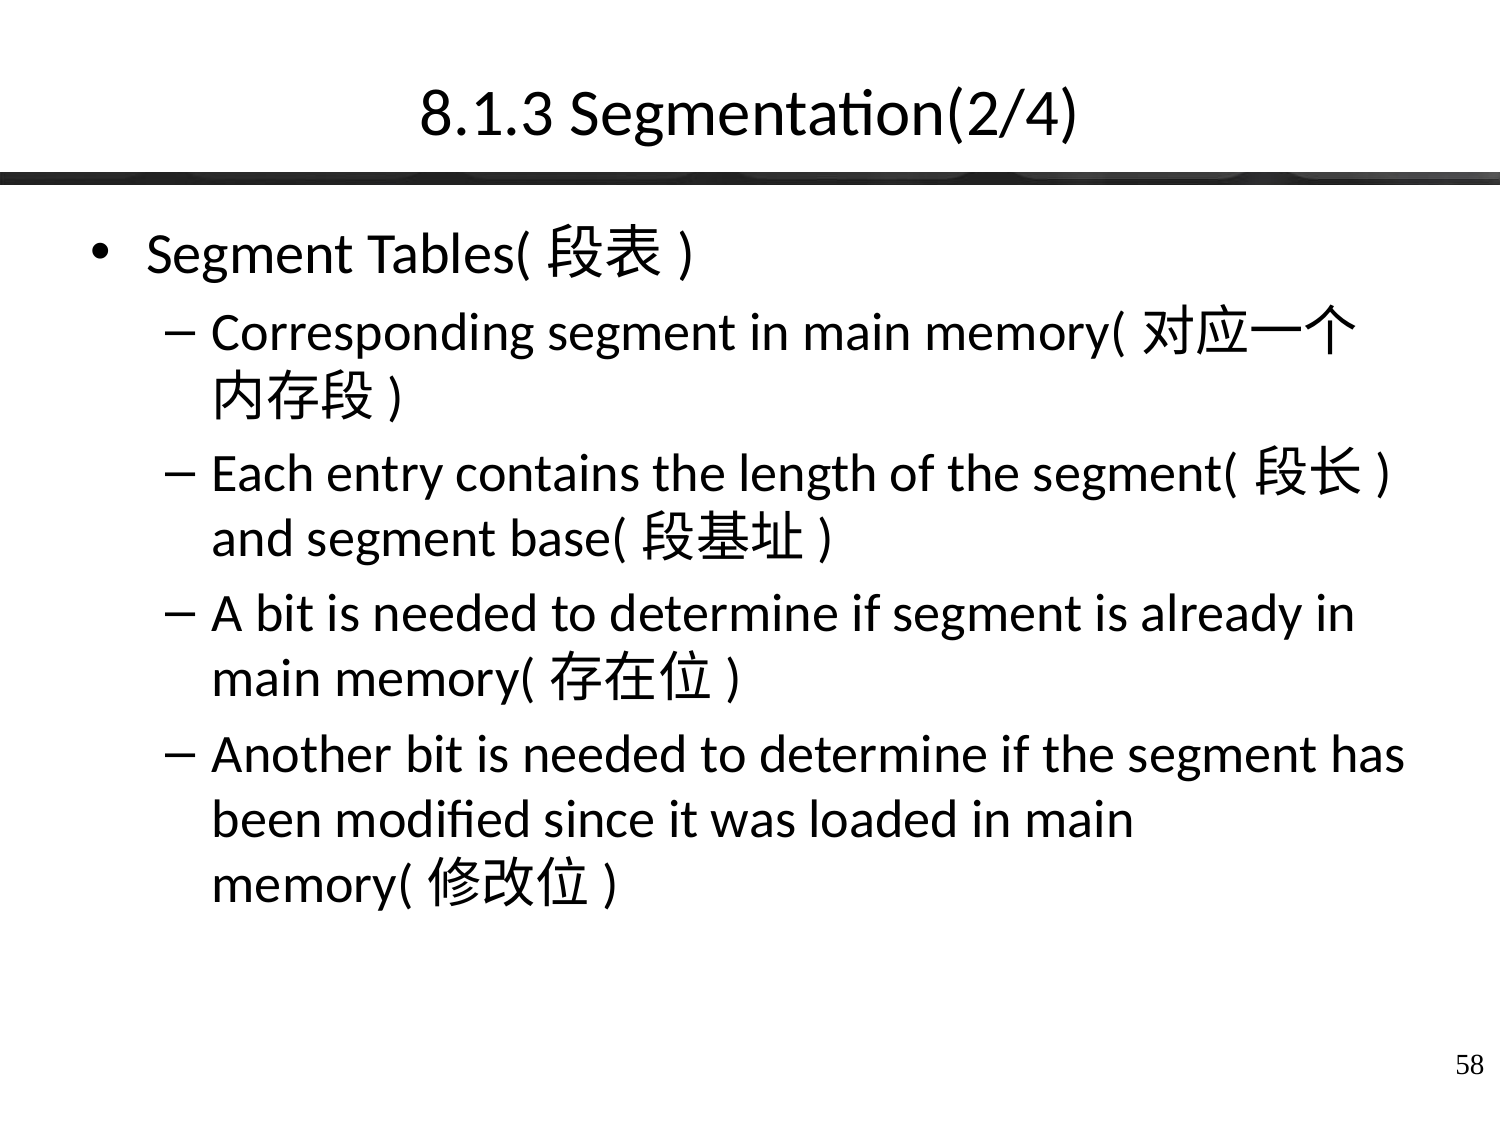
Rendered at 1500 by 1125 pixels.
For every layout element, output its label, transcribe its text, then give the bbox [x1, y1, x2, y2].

slide_number 58 [1187, 1025, 1500, 1100]
title 8.1.3 Segmentation(2/4) [0, 45, 1500, 173]
picture [0, 173, 1500, 185]
list Segment Tables(段表) Corresponding segment in main memory(对应一个内存段) Each entry contains the length of the segment(段长) and segment base(段基址) A bit is needed to determine if segment is already in main memory(存在位) Another bit is needed to determine if the segment has been modified since it was loaded in main memory(修改位) [75, 208, 1425, 1005]
